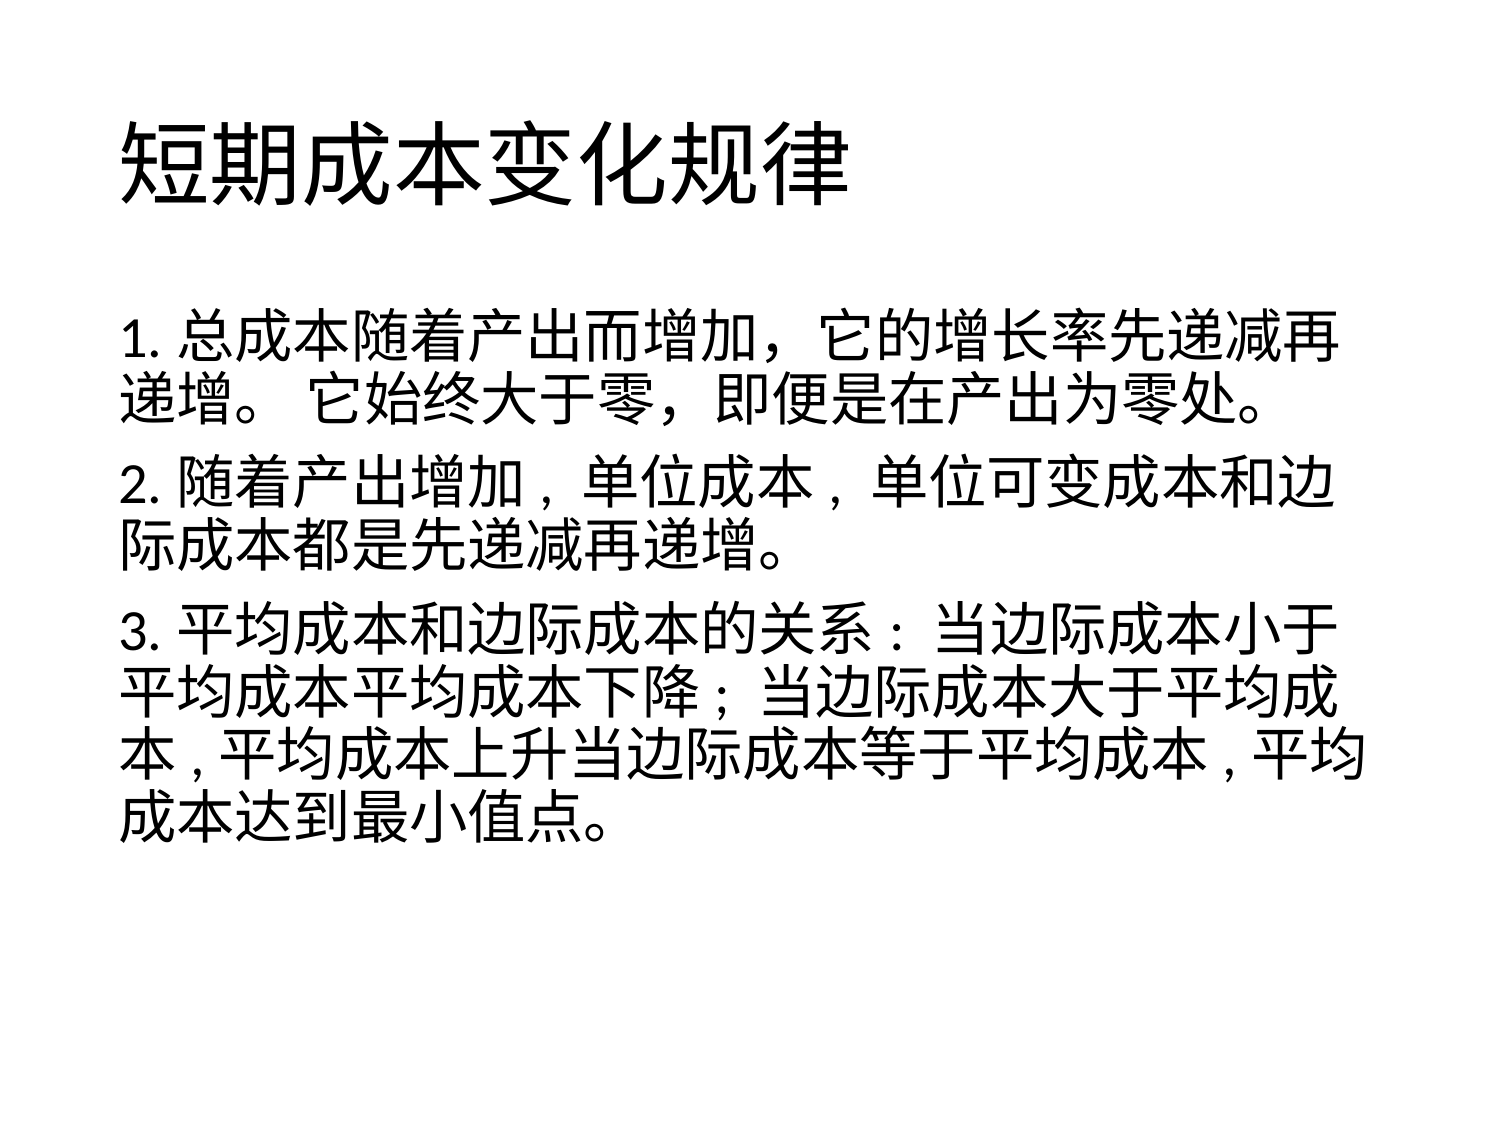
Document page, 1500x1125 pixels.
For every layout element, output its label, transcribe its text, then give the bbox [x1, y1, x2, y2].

list 1.总成本随着产出而增加，它的增长率先递减再递增。 它始终大于零，即便是在产出为零处。 2.随着产出增加, 单位成本, 单位可变成本和边际成本都是先递减再递增。 3.平均成本和边际成本的关系: 当边际成本小于平均成本平均成本下降; 当边际成本大于平均成本,平均成本上升当边际成本等于平均成本,平均成本达到最小值点。 [103, 299, 1397, 1014]
title 短期成本变化规律 [103, 59, 1397, 278]
